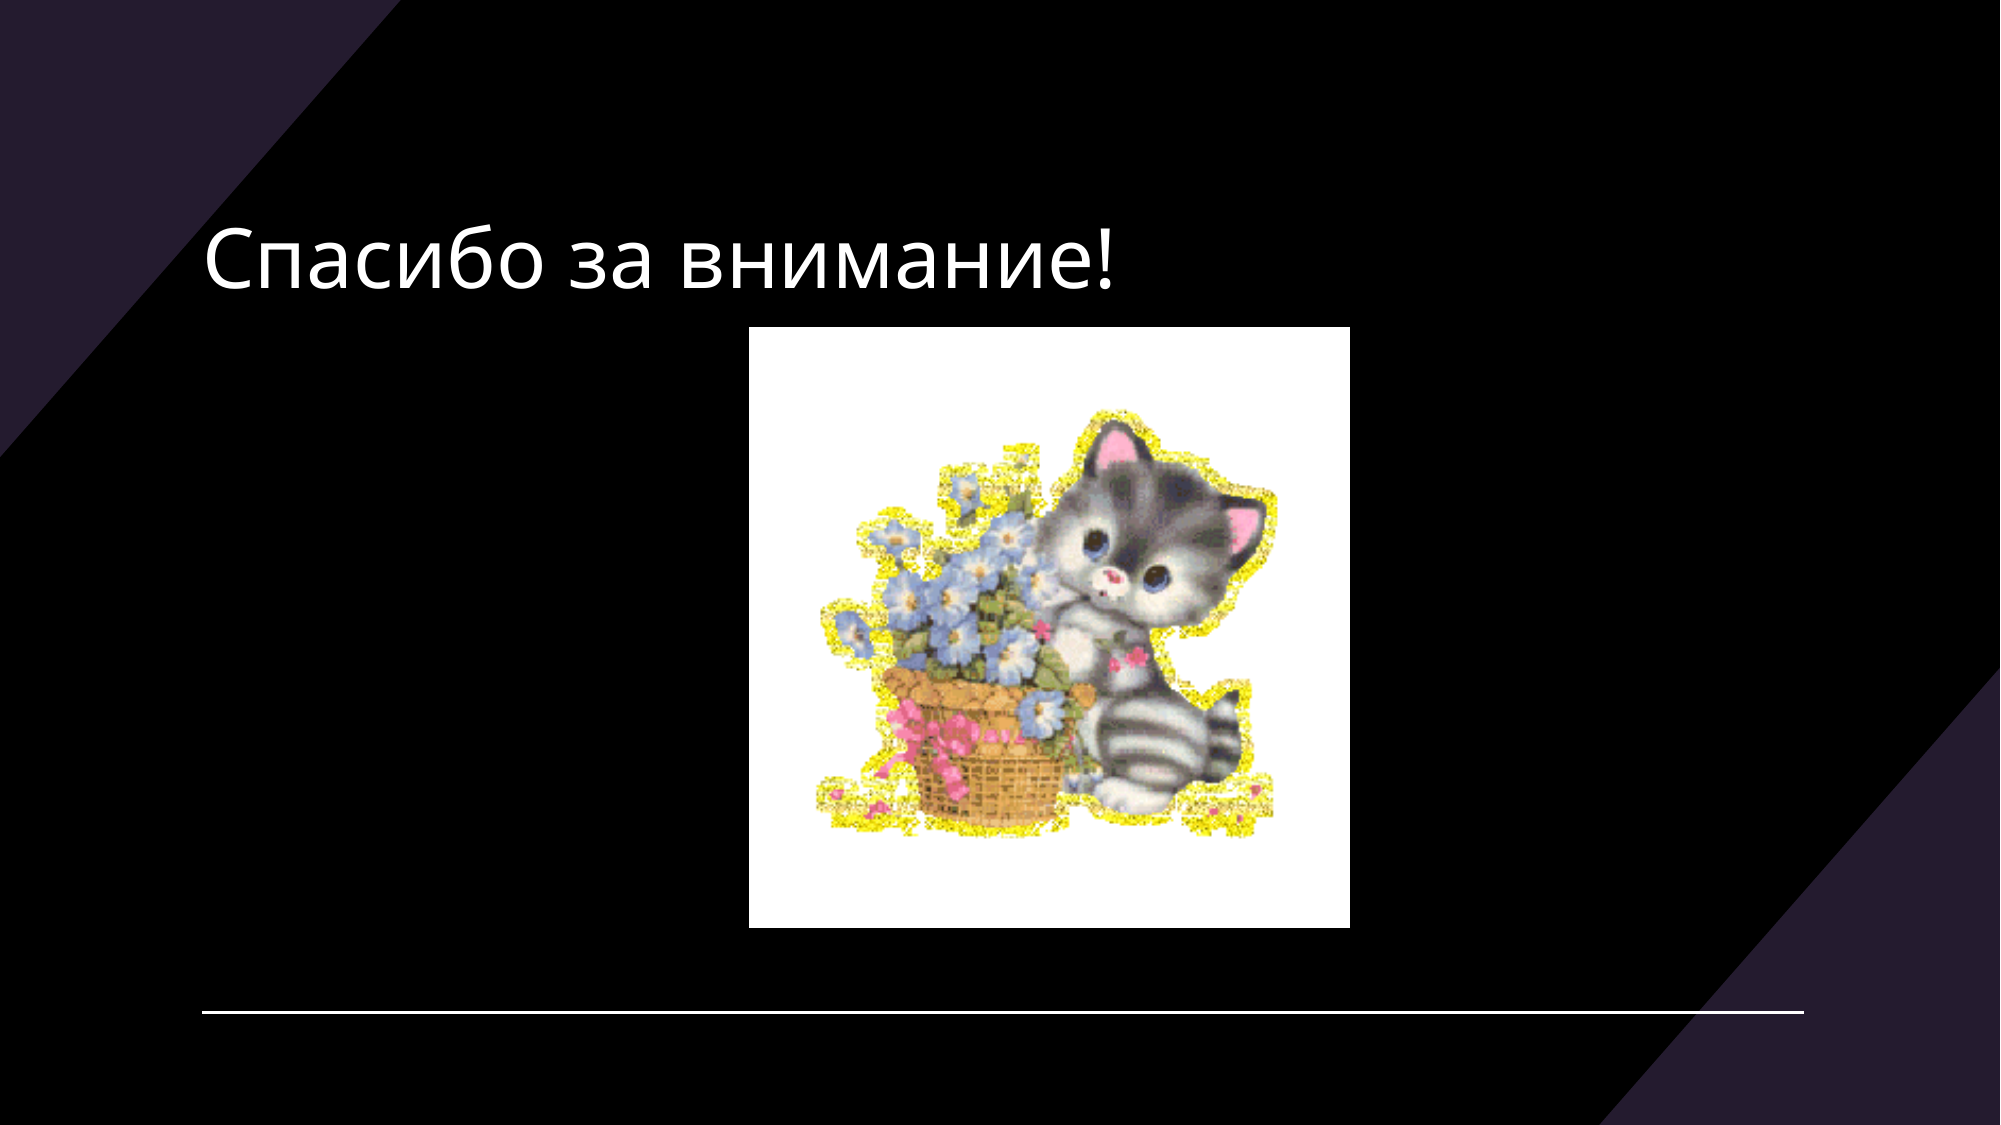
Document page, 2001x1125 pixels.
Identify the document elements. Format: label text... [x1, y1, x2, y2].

title Спасибо за внимание! [187, 143, 1813, 367]
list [749, 327, 1350, 928]
